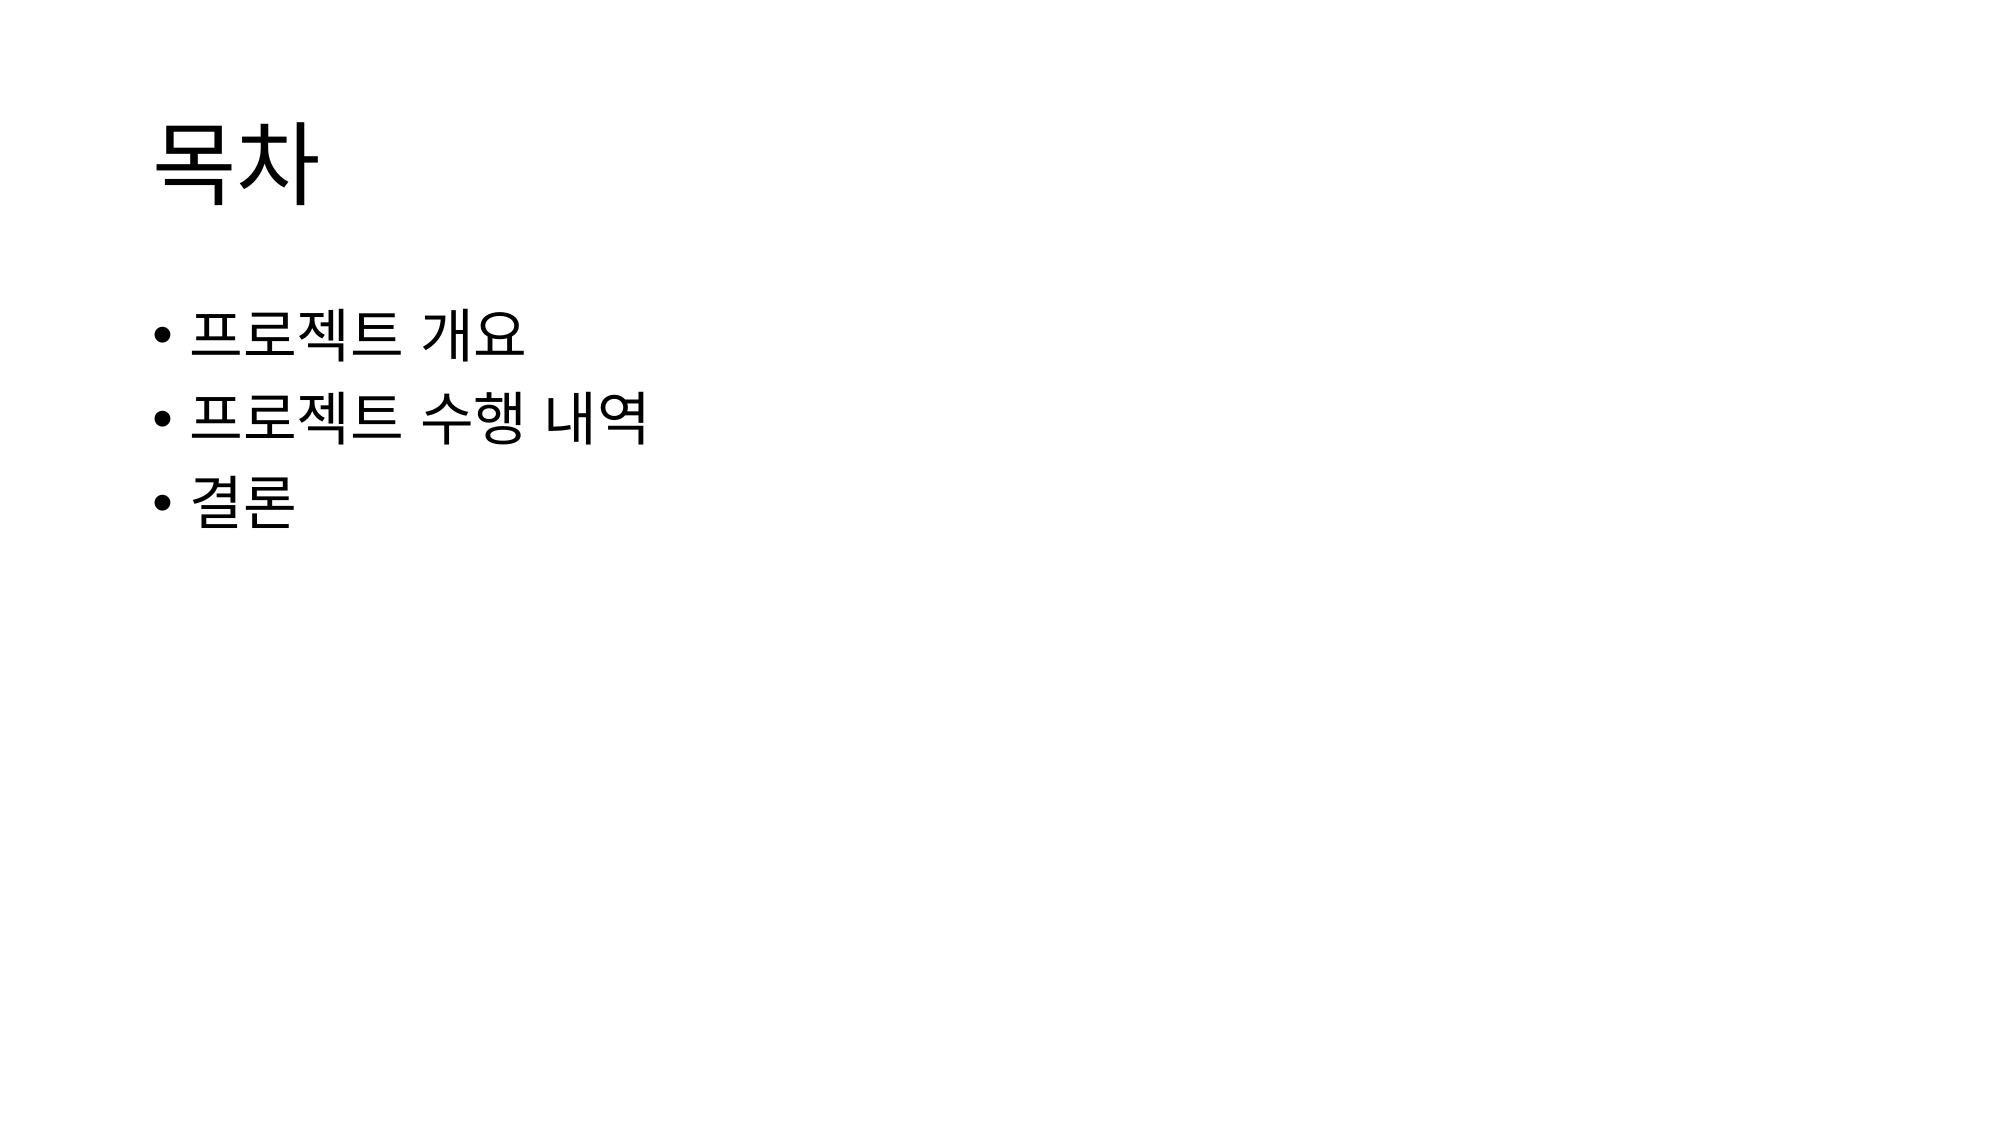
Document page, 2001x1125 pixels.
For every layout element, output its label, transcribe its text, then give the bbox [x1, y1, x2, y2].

list 프로젝트 개요 프로젝트 수행 내역 결론 [137, 299, 1863, 1014]
title 목차 [137, 59, 1863, 278]
